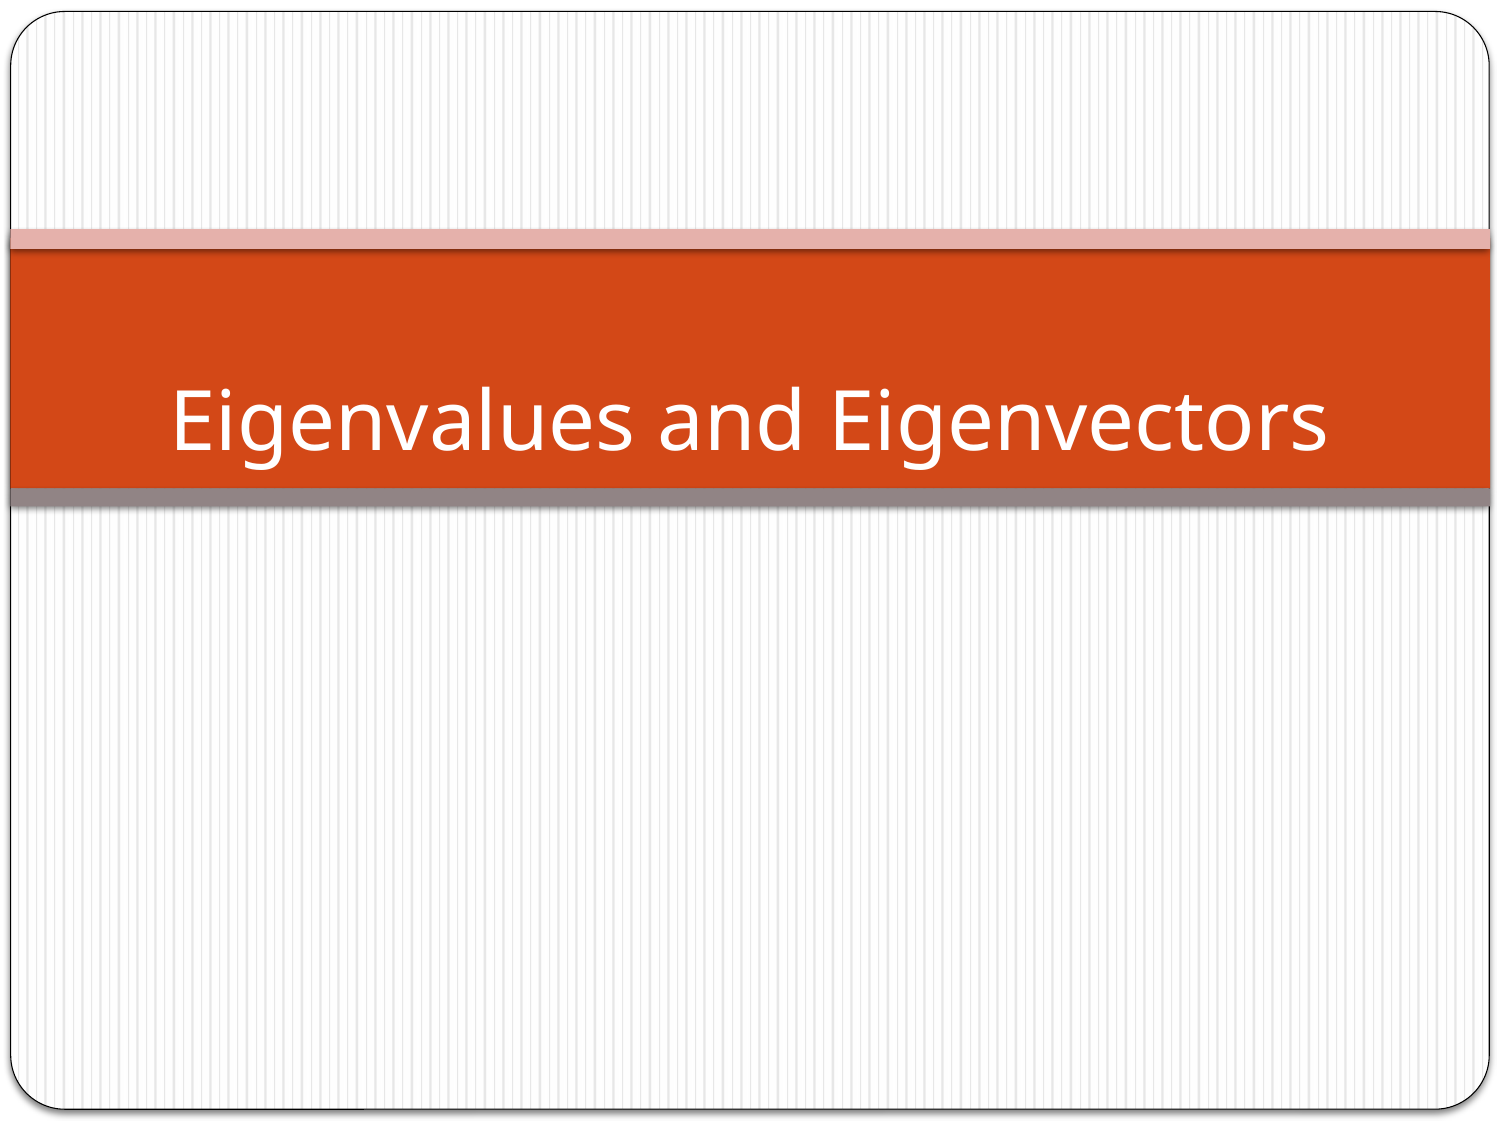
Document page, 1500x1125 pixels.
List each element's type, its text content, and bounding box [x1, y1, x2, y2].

title Eigenvalues and Eigenvectors [75, 299, 1425, 542]
